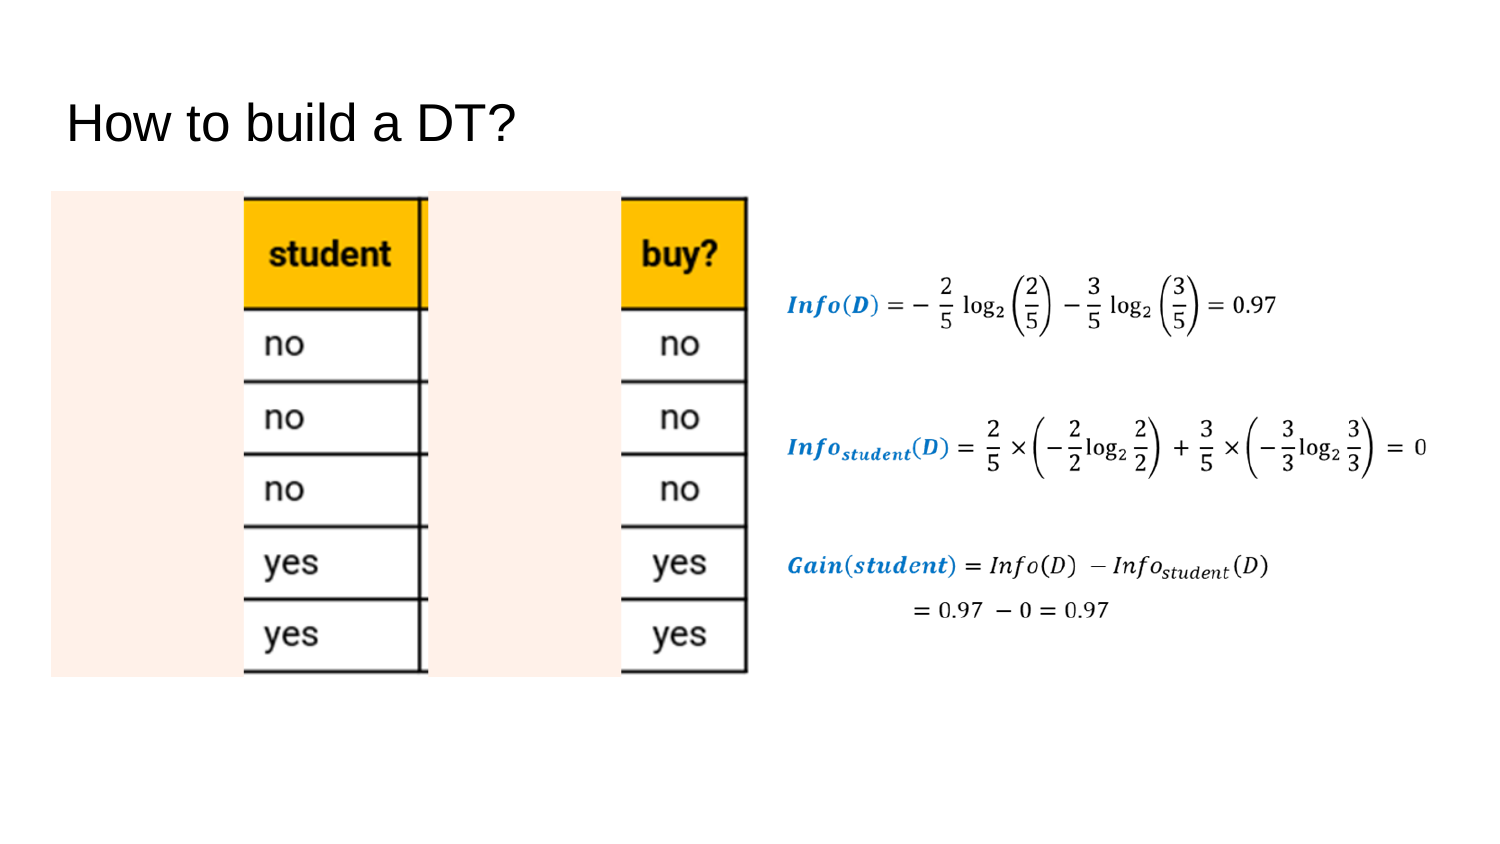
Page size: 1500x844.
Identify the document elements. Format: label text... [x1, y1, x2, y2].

picture [774, 238, 1476, 630]
picture [50, 191, 751, 678]
title How to build a DT? [51, 72, 1449, 167]
